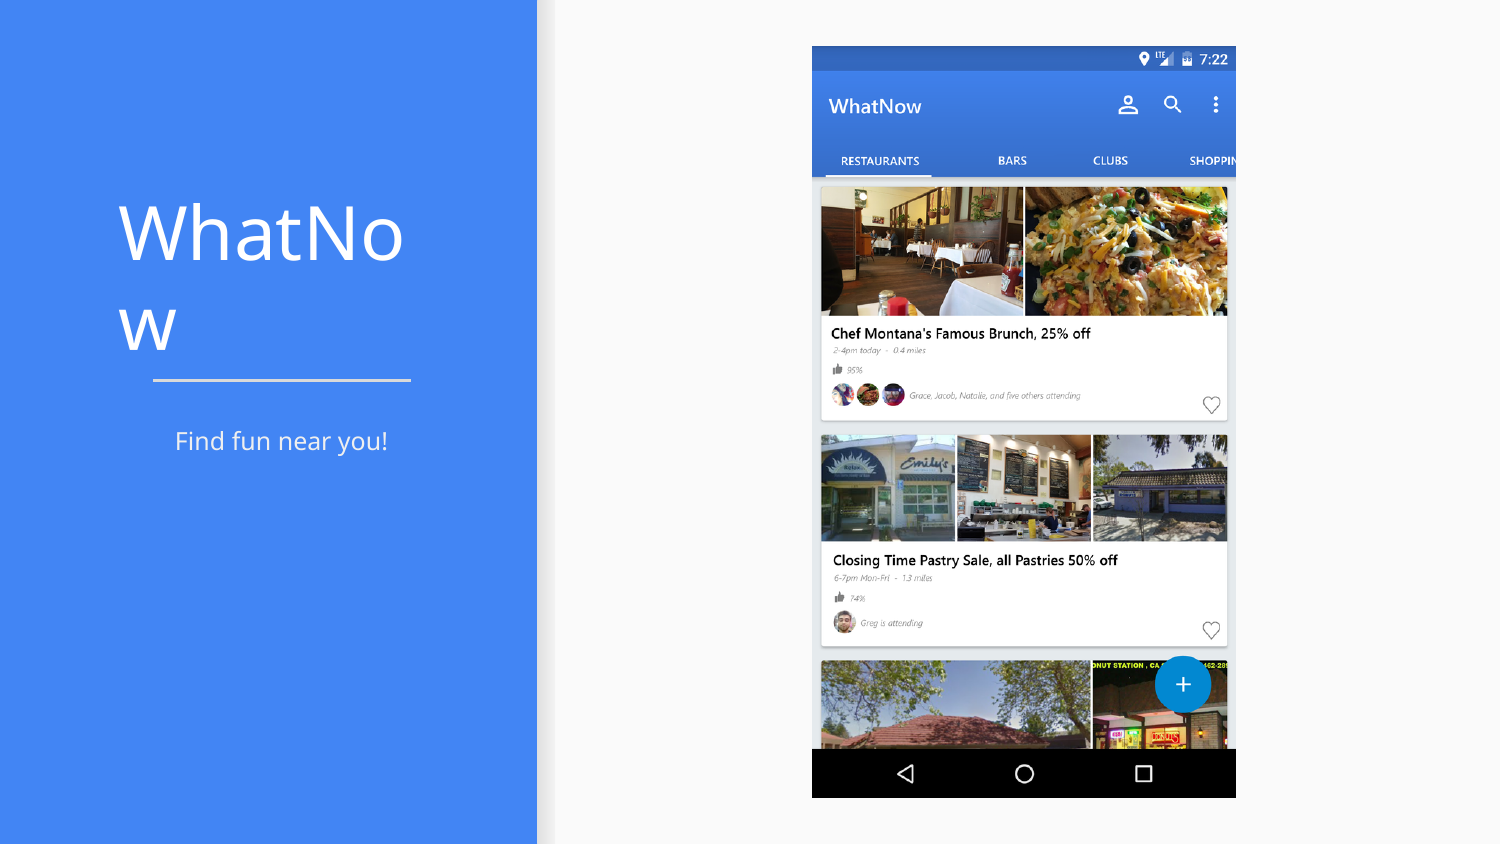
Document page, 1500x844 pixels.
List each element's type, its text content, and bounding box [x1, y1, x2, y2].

list Find fun near you! [83, 405, 481, 551]
title WhatNow [103, 223, 461, 381]
picture [812, 45, 1236, 798]
